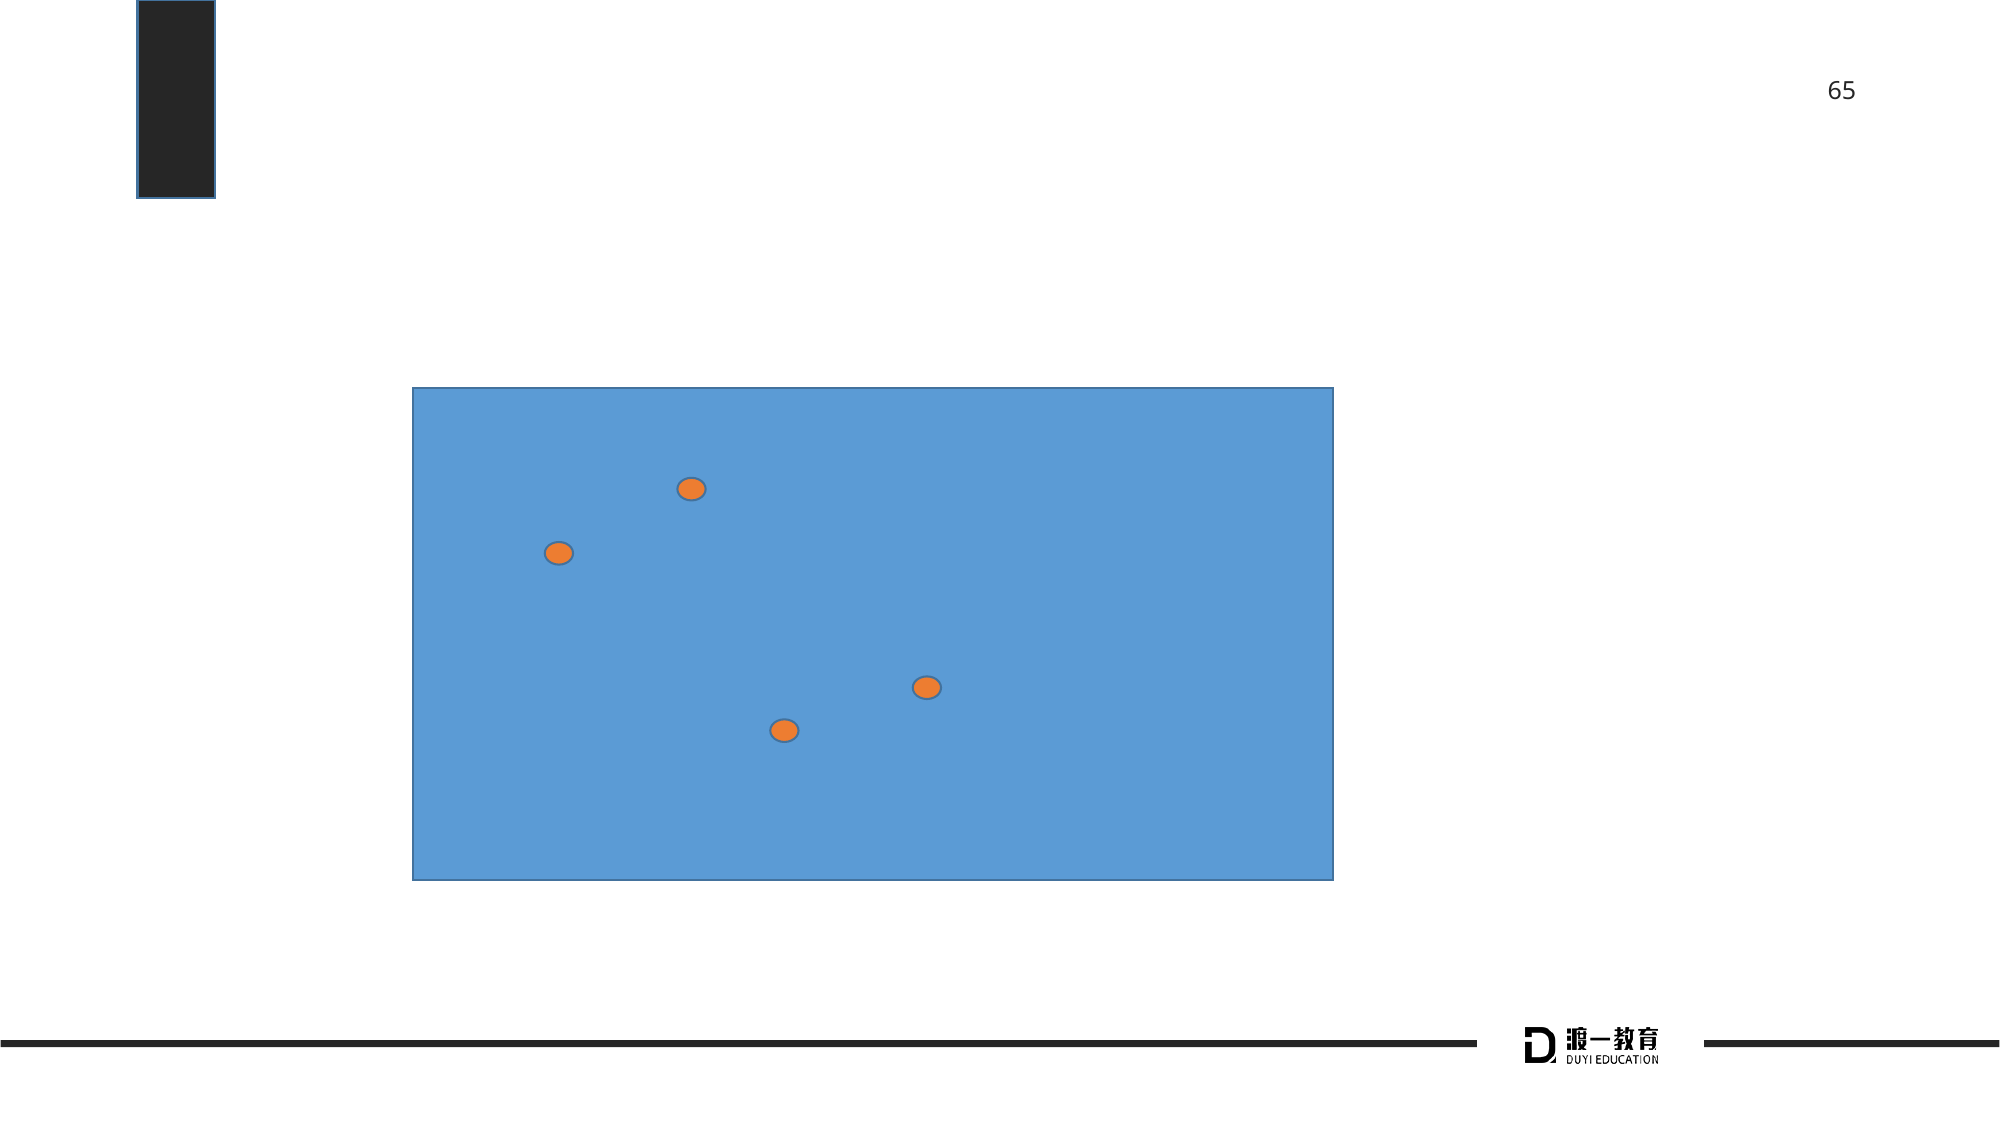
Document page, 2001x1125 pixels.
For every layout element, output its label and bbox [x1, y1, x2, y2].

text_box [911, 675, 943, 701]
text_box [412, 387, 1334, 881]
text_box [543, 540, 575, 566]
text_box [676, 476, 707, 502]
text_box [769, 718, 800, 744]
picture [1502, 1008, 1679, 1081]
